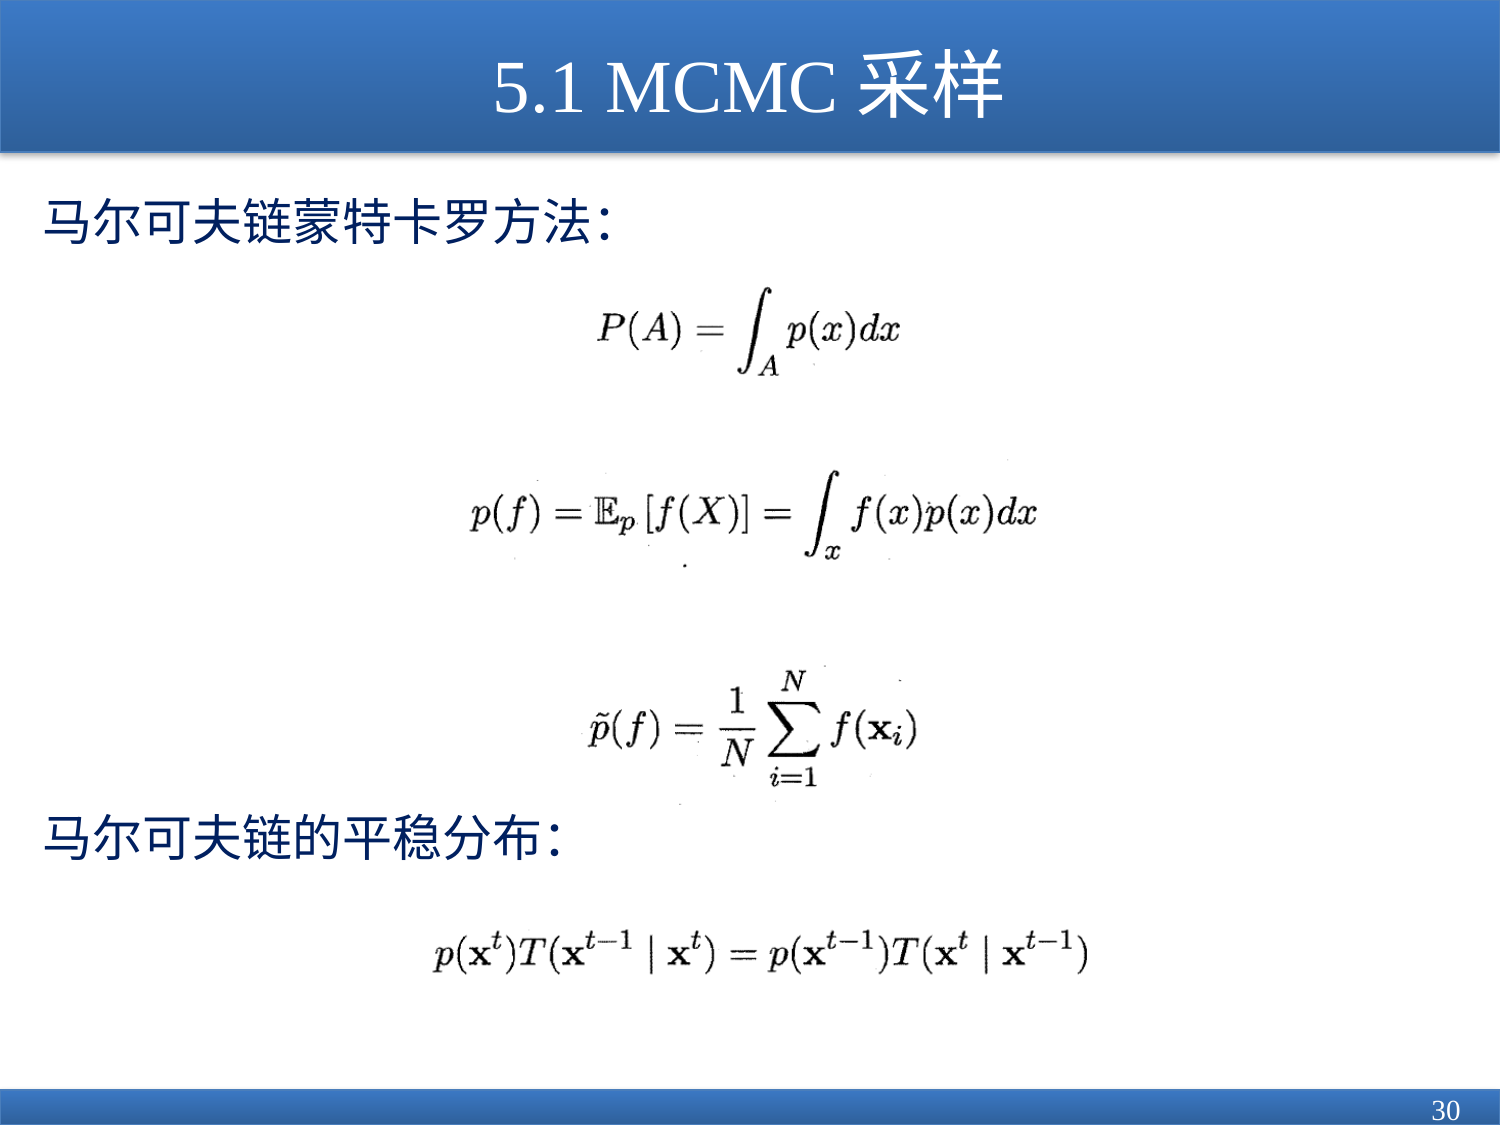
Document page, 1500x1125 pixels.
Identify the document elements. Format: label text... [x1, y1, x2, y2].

title 5.1 MCMC采样 [0, 28, 1500, 136]
picture [413, 905, 1091, 1000]
picture [589, 272, 911, 383]
picture [454, 449, 1046, 574]
picture [571, 649, 928, 810]
slide_number 30 [1126, 1092, 1477, 1125]
list 马尔可夫链蒙特卡罗方法： 马尔可夫链的平稳分布： [27, 165, 1477, 1072]
